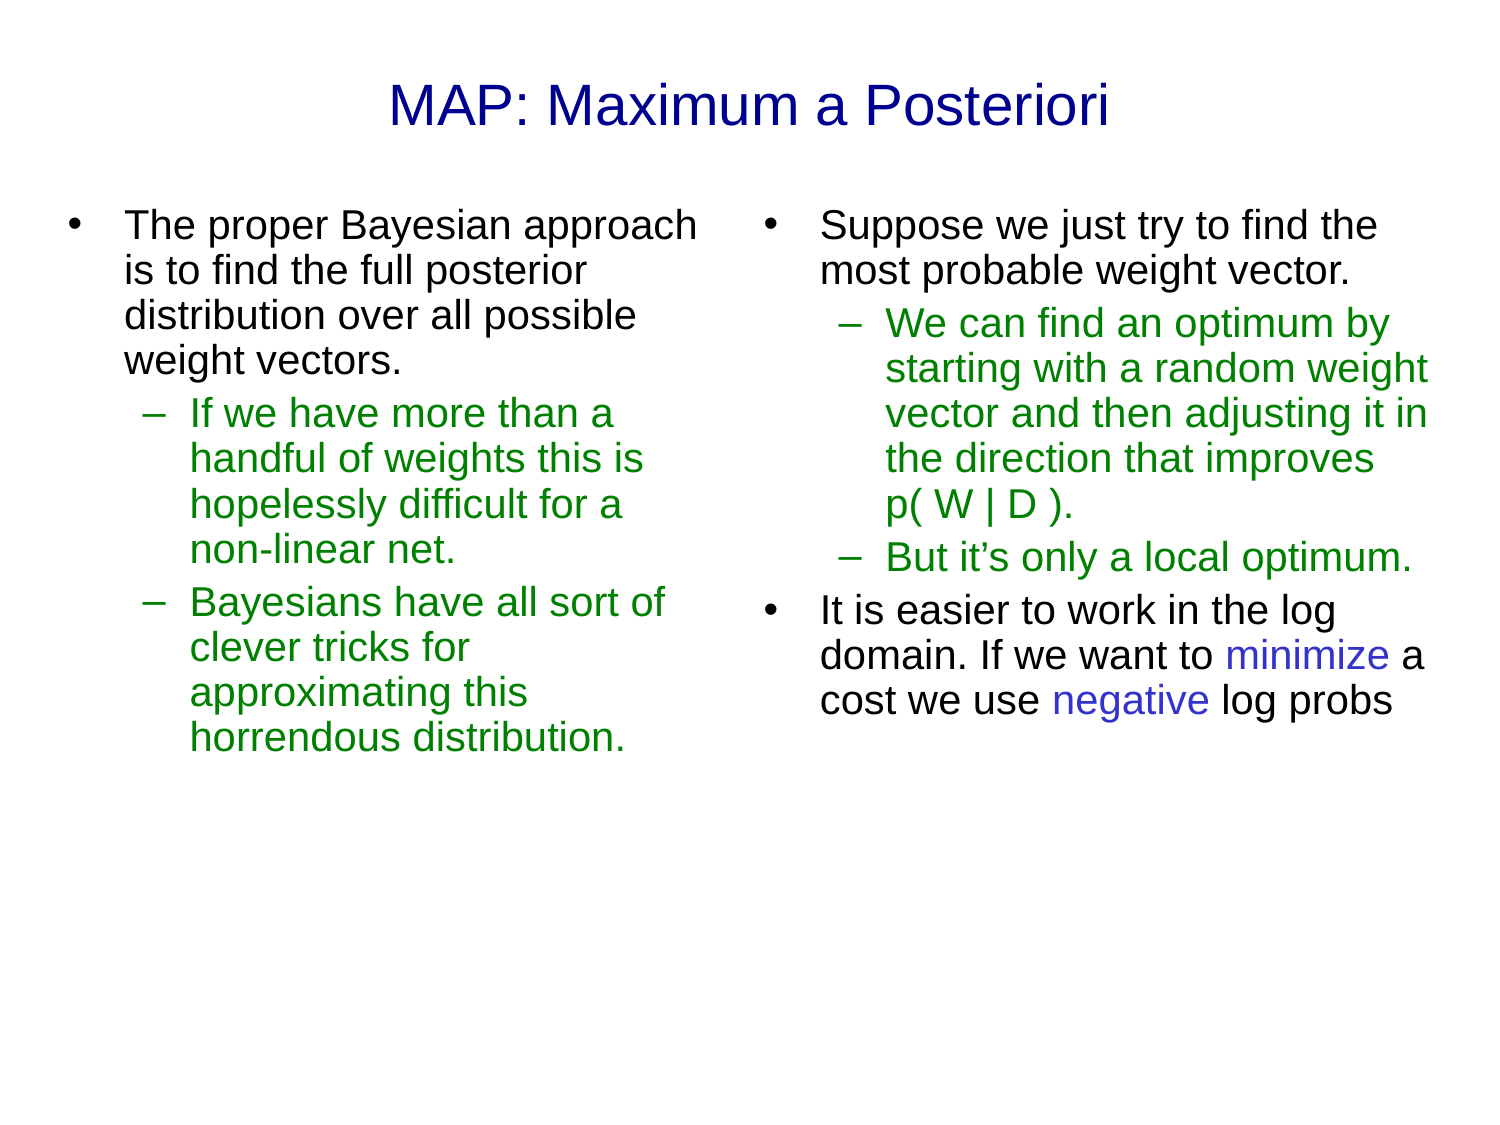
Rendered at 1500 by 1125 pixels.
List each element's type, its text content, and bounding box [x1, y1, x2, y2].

list The proper Bayesian approach is to find the full posterior distribution over all possible weight vectors. If we have more than a handful of weights this is hopelessly difficult for a non-linear net. Bayesians have all sort of clever tricks for approximating this horrendous distribution. [52, 195, 716, 1008]
title MAP: Maximum a Posteriori [75, 8, 1425, 196]
list Suppose we just try to find the most probable weight vector. We can find an optimum by starting with a random weight vector and then adjusting it in the direction that improves p( W | D ). But it’s only a local optimum. It is easier to work in the log domain. If we want to minimize a cost we use negative log probs [748, 195, 1487, 1008]
